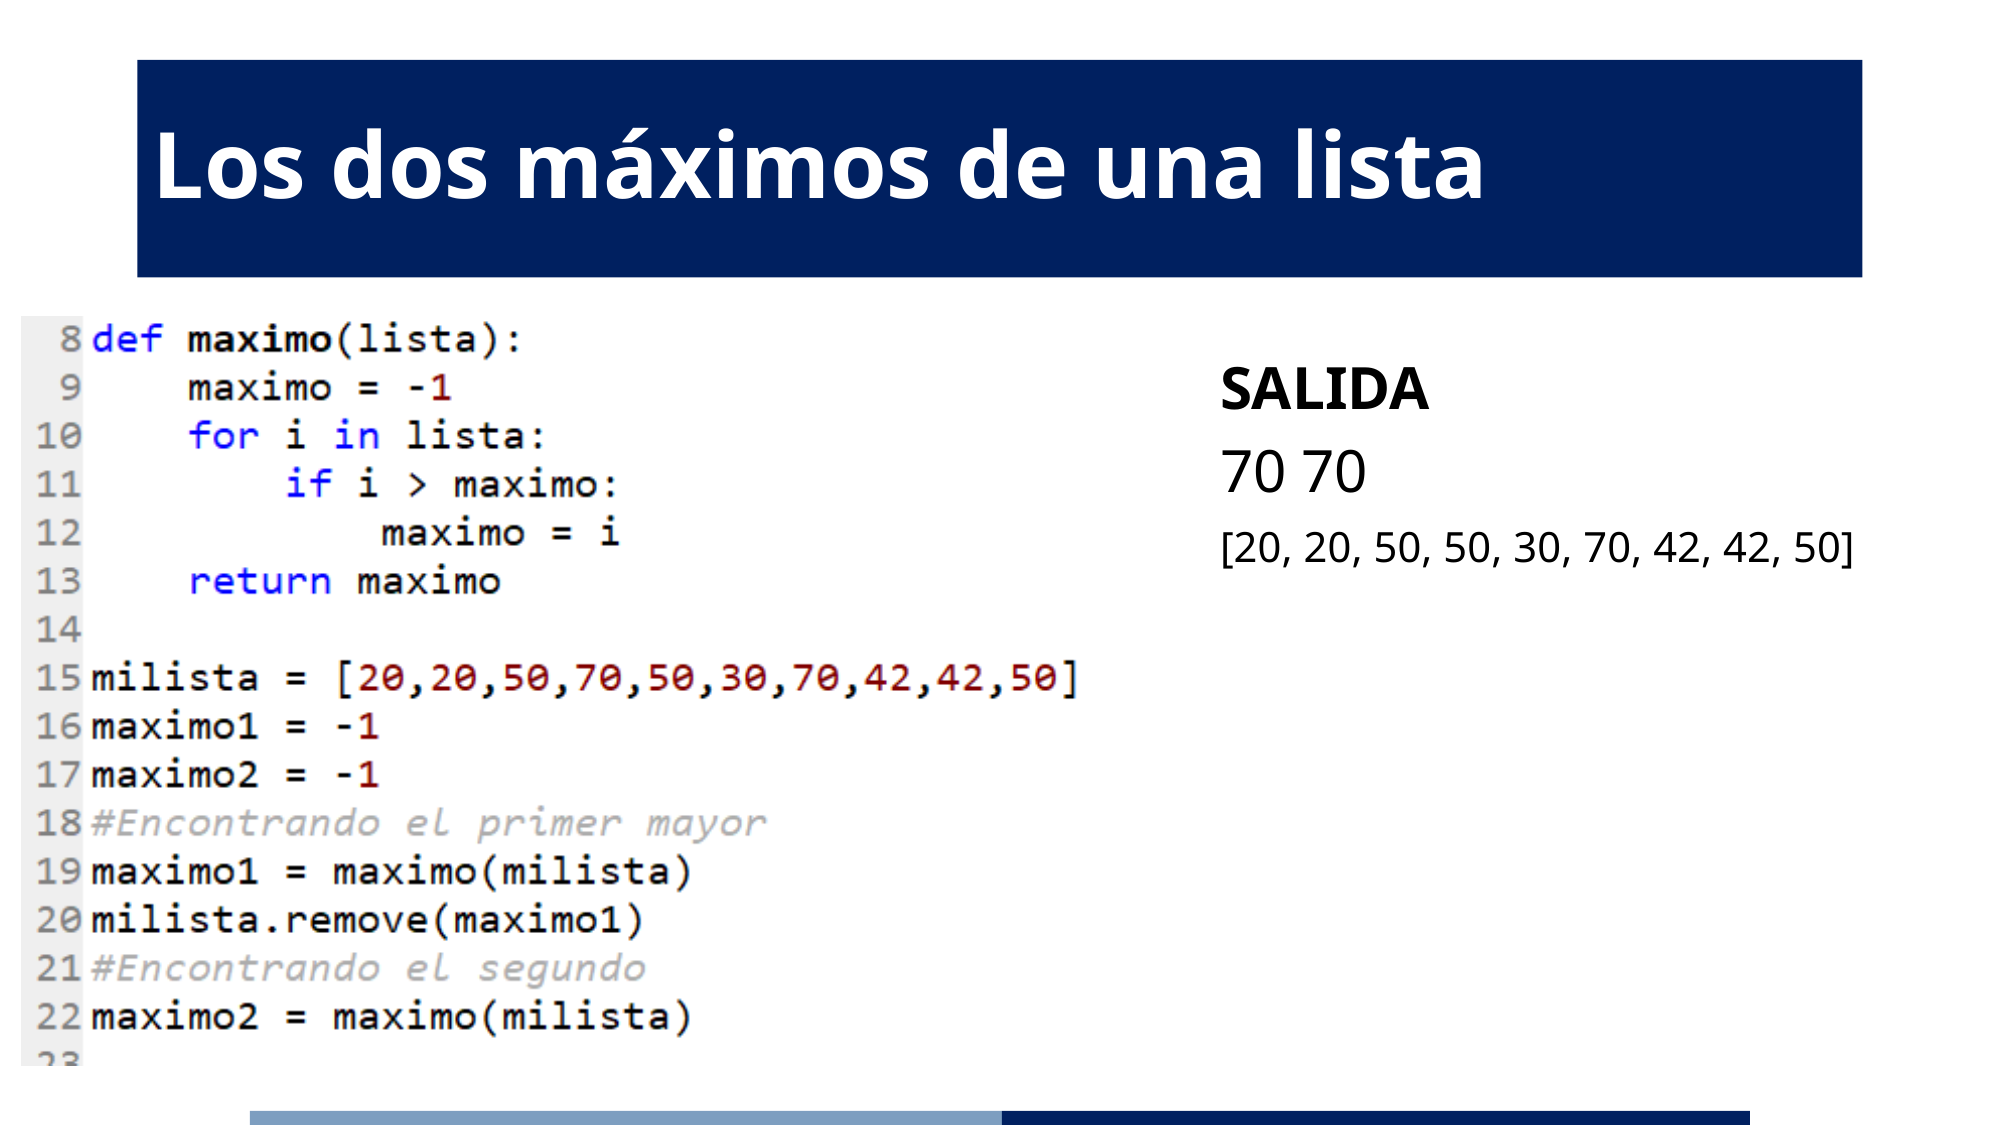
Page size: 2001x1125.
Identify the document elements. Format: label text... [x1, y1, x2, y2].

picture [21, 316, 1181, 1066]
list SALIDA 70 70 [20, 20, 50, 50, 30, 70, 42, 42, 50] [1204, 351, 1907, 1066]
title Los dos máximos de una lista [137, 59, 1863, 278]
